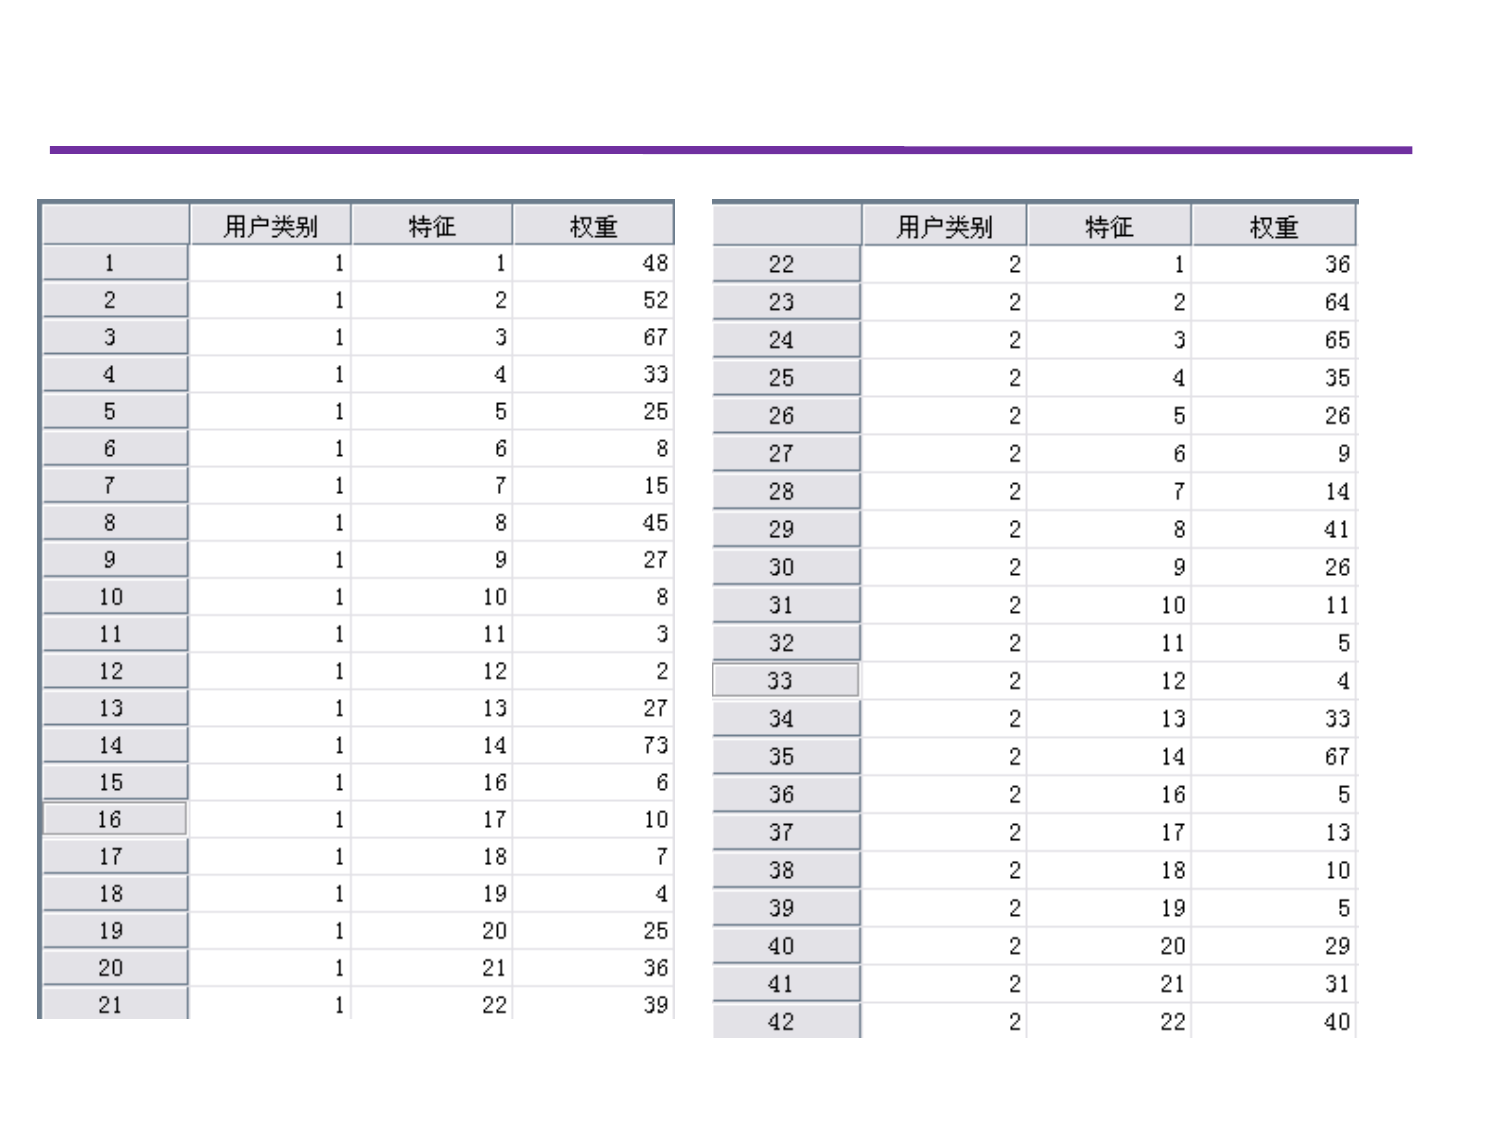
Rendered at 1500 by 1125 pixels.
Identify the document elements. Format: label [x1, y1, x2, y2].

picture [712, 199, 1360, 1038]
picture [37, 199, 676, 1020]
